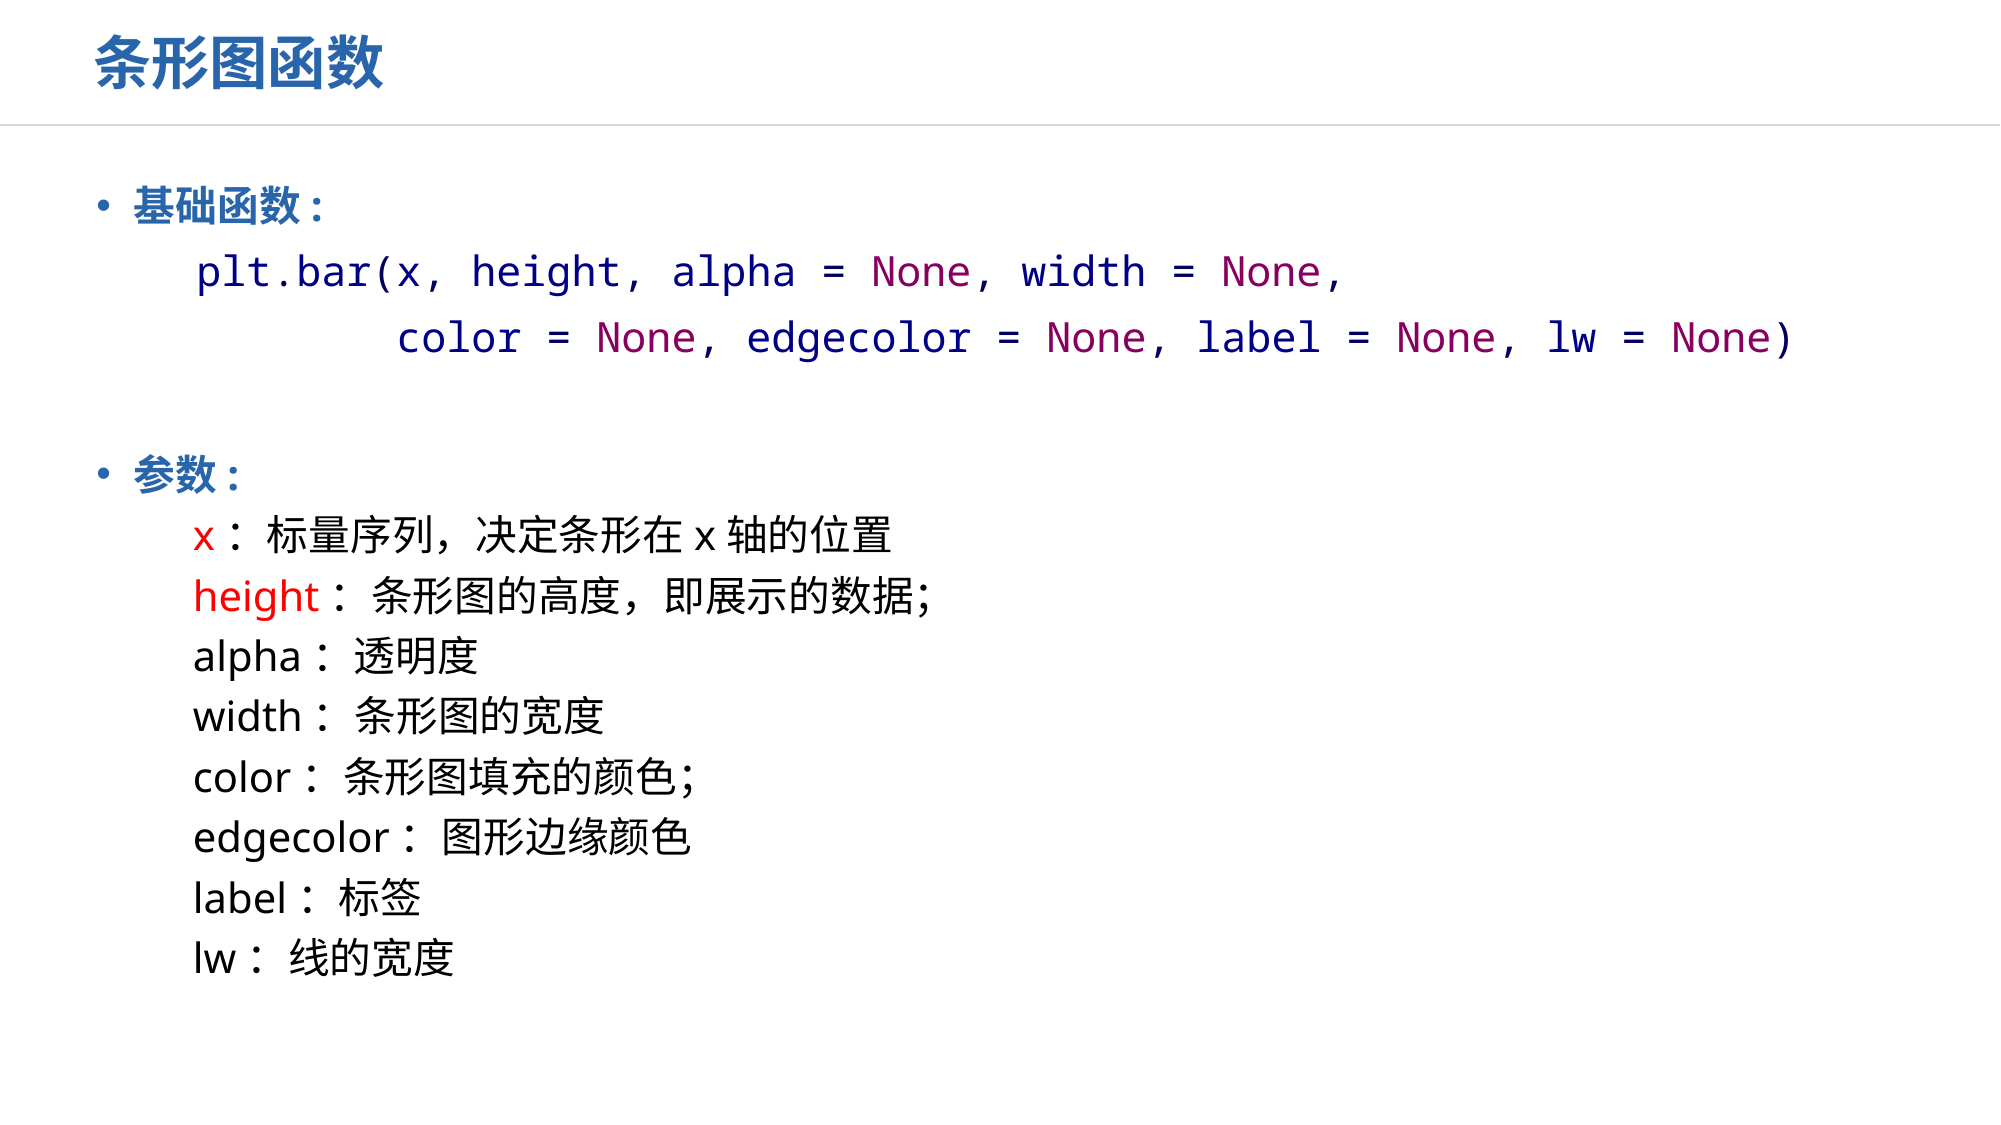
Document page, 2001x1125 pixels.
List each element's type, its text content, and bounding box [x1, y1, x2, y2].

text_box 基础函数: plt.bar(x, height, alpha = None, width = None, color = None, edgecolor = None, label = None, lw = None) 参数: x：标量序列，决定条形在x轴的位置 height：条形图的高度，即展示的数据； alpha：透明度 width：条形图的宽度 color：条形图填充的颜色； edgecolor：图形边缘颜色 label：标签 lw：线的宽度 [81, 172, 1921, 1042]
text_box 条形图函数 [78, 19, 878, 106]
